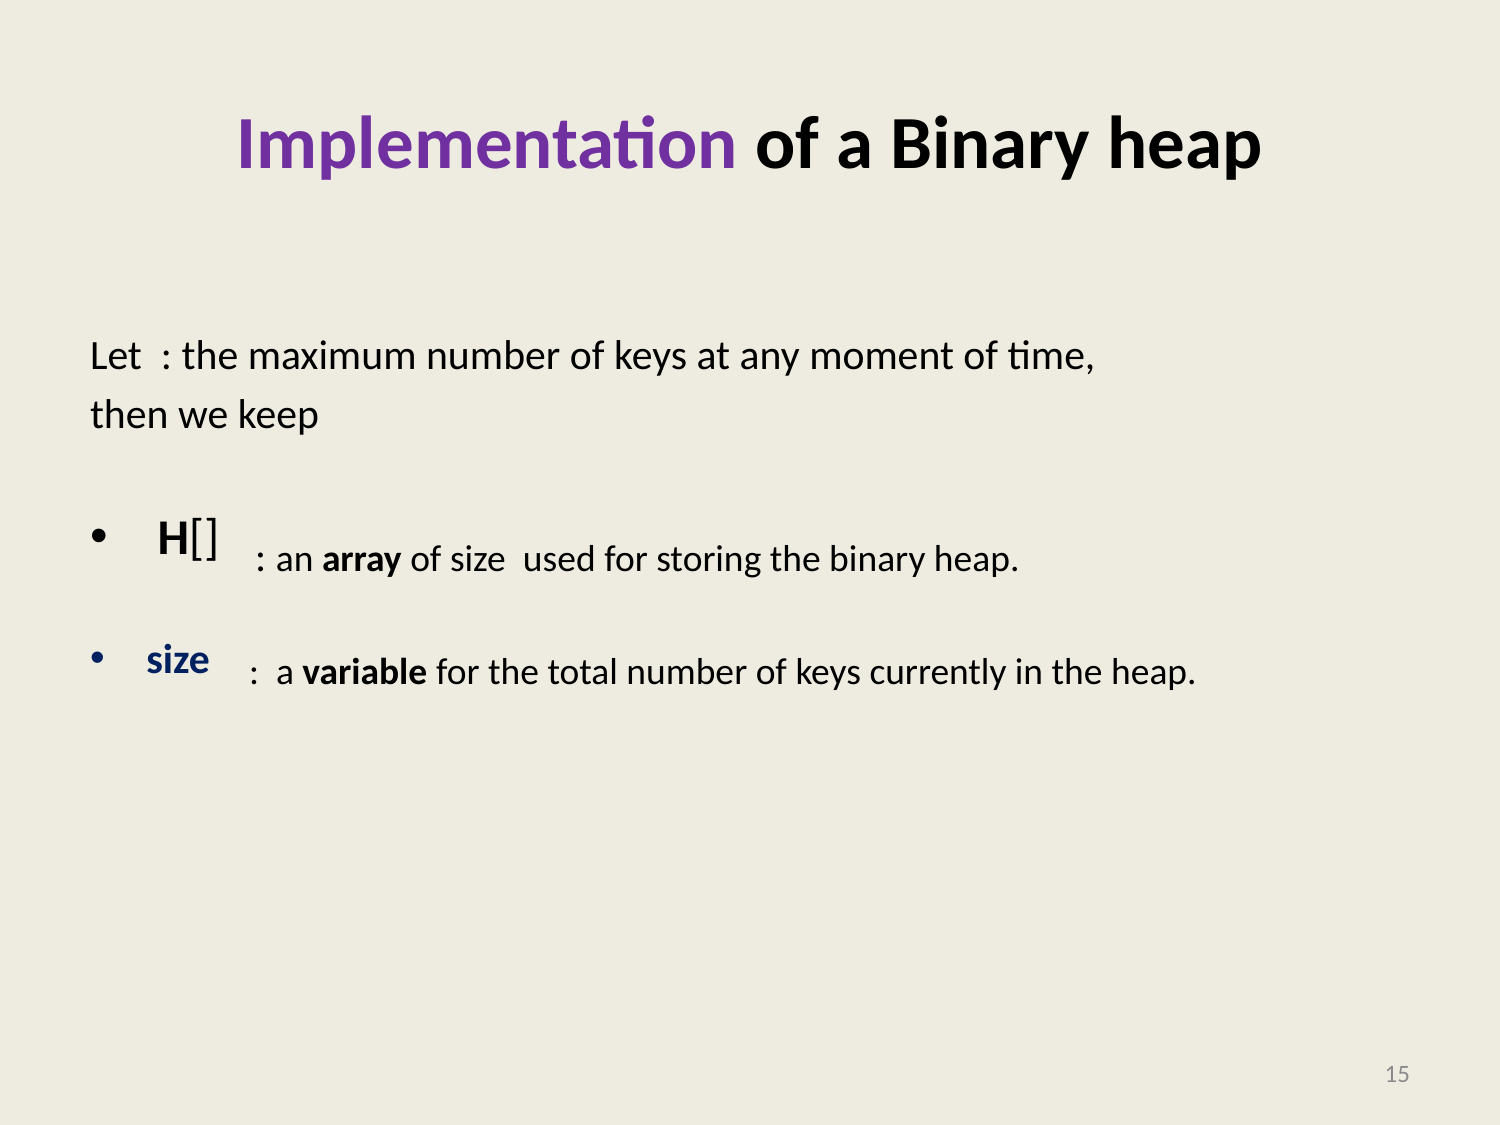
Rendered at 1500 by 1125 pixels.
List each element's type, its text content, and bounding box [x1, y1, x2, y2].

text_box : a variable for the total number of keys currently in the heap. [234, 639, 1222, 700]
slide_number 15 [1074, 1042, 1425, 1103]
title Implementation of a Binary heap [75, 45, 1425, 233]
